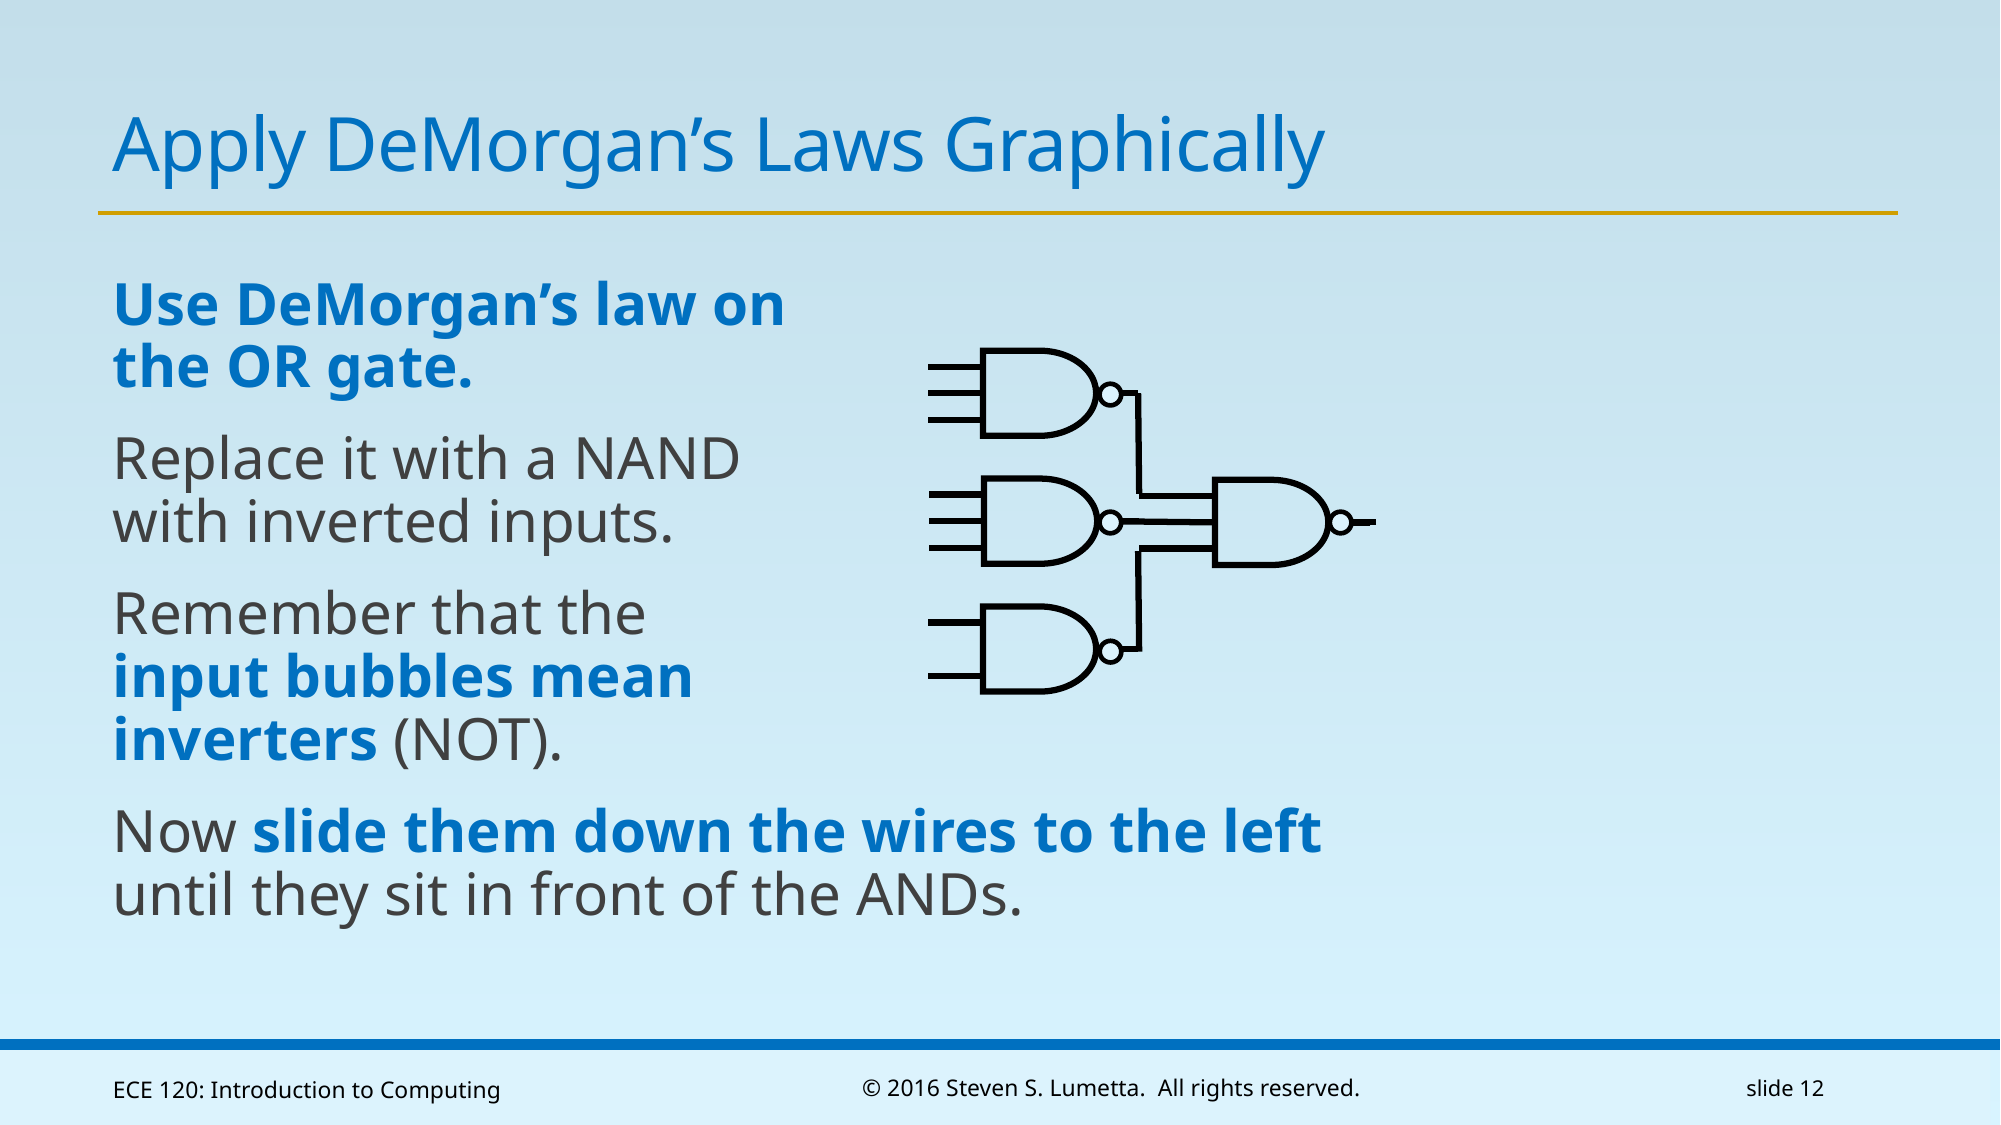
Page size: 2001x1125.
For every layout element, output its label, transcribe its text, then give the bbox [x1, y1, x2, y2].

footer © 2016 Steven S. Lumetta. All rights reserved. [604, 1059, 1376, 1120]
slide_number ECE 120: Introduction to Computing [97, 1059, 586, 1120]
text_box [927, 605, 1139, 693]
slide_number slide 12 [1624, 1059, 1840, 1120]
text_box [927, 350, 1139, 437]
title Apply DeMorgan’s Laws Graphically [97, 88, 1900, 194]
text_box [928, 478, 1140, 565]
list Use DeMorgan’s law on the OR gate. Replace it with a NAND with inverted inputs. Remember that the input bubbles mean inverters (NOT). Now slide them down the wires to the left until they sit in front of the ANDs. [97, 267, 1377, 963]
text_box [1215, 479, 1329, 565]
text_box [1330, 511, 1351, 519]
